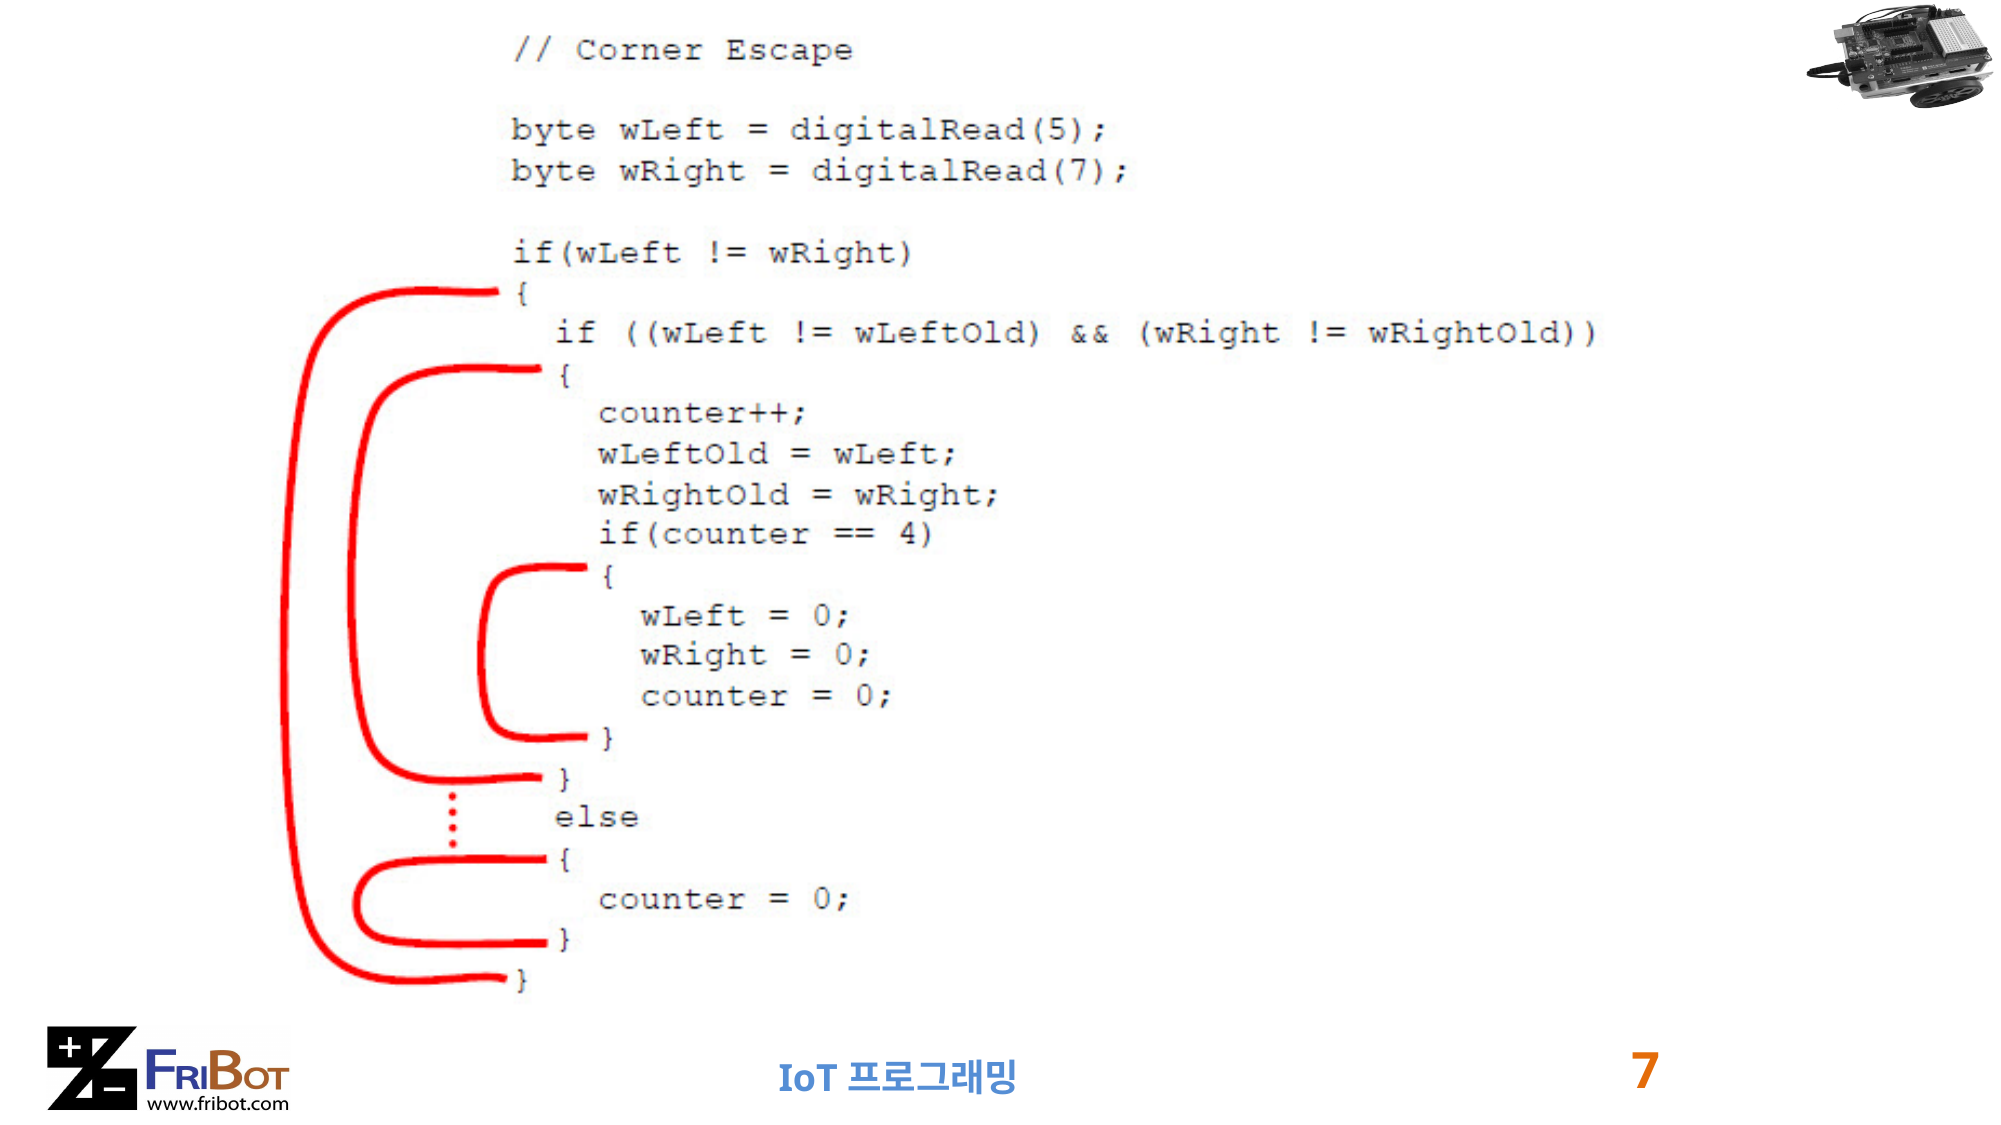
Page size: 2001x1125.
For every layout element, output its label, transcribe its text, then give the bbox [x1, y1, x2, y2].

picture [46, 1025, 291, 1111]
slide_number 7 [1325, 1042, 1675, 1103]
picture [255, 18, 1611, 1024]
